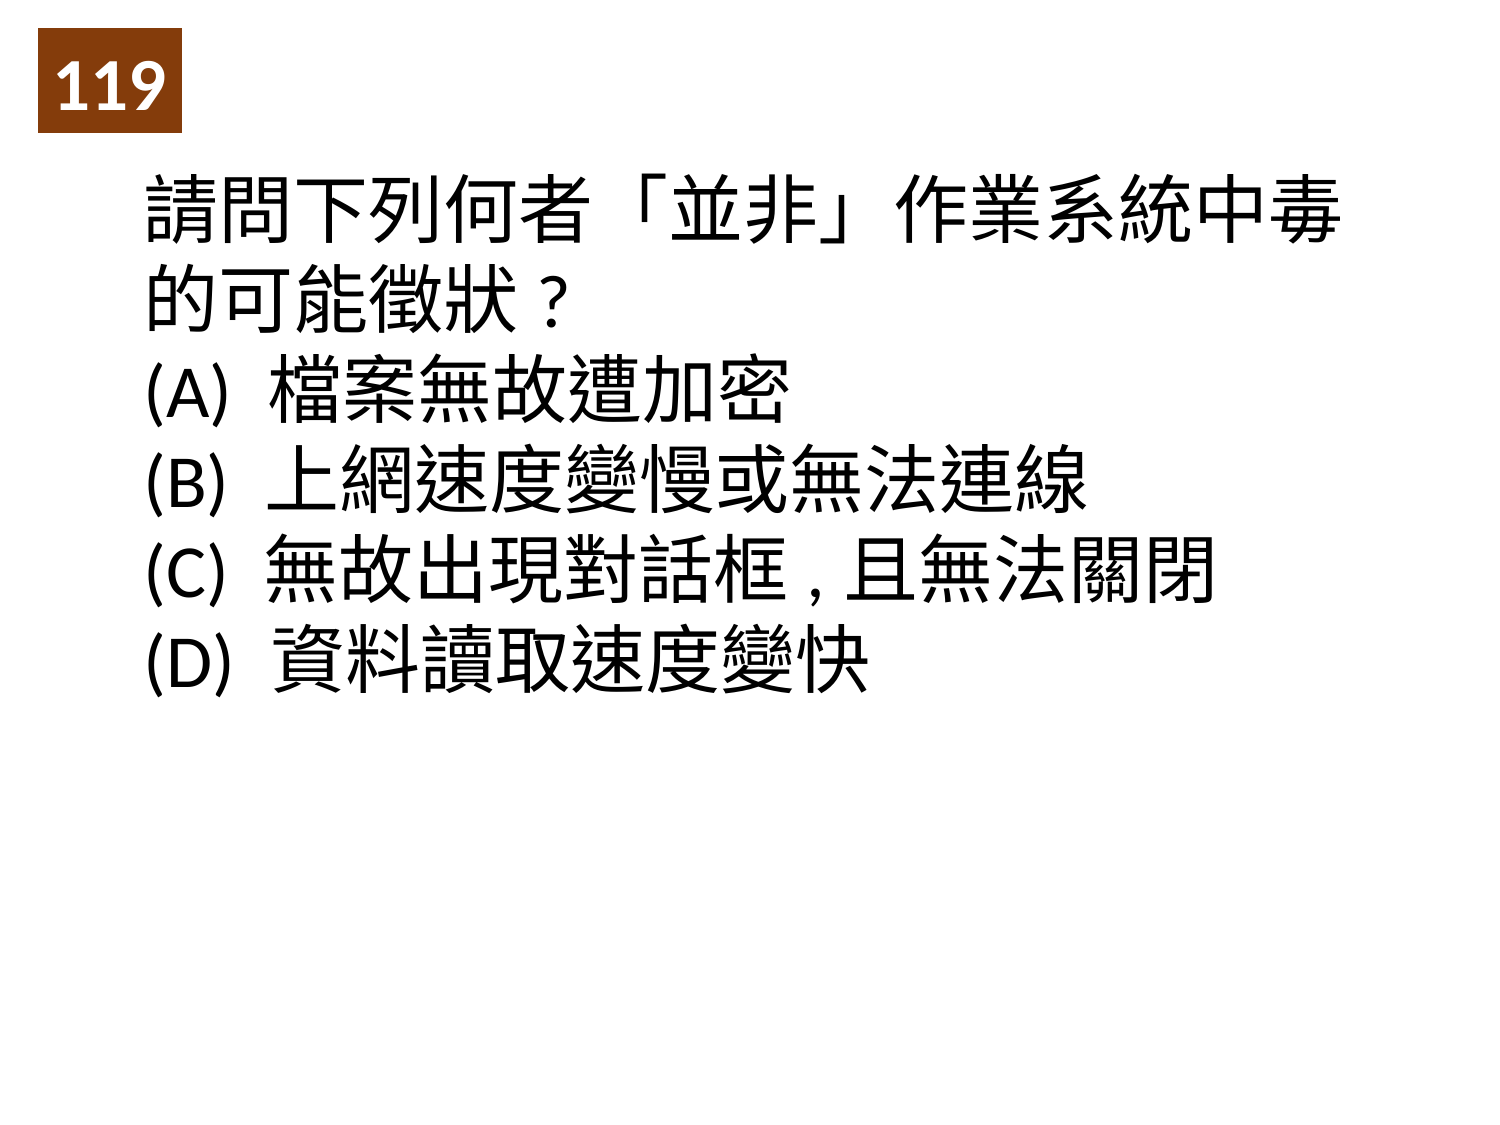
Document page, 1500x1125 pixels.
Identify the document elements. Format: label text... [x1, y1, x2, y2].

text_box 請問下列何者「並非」作業系統中毒的可能徵狀? (A) 檔案無故遭加密 (B) 上網速度變慢或無法連線 (C) 無故出現對話框,且無法關閉 (D) 資料讀取速度變快 [128, 155, 1372, 710]
text_box 119 [38, 28, 182, 133]
